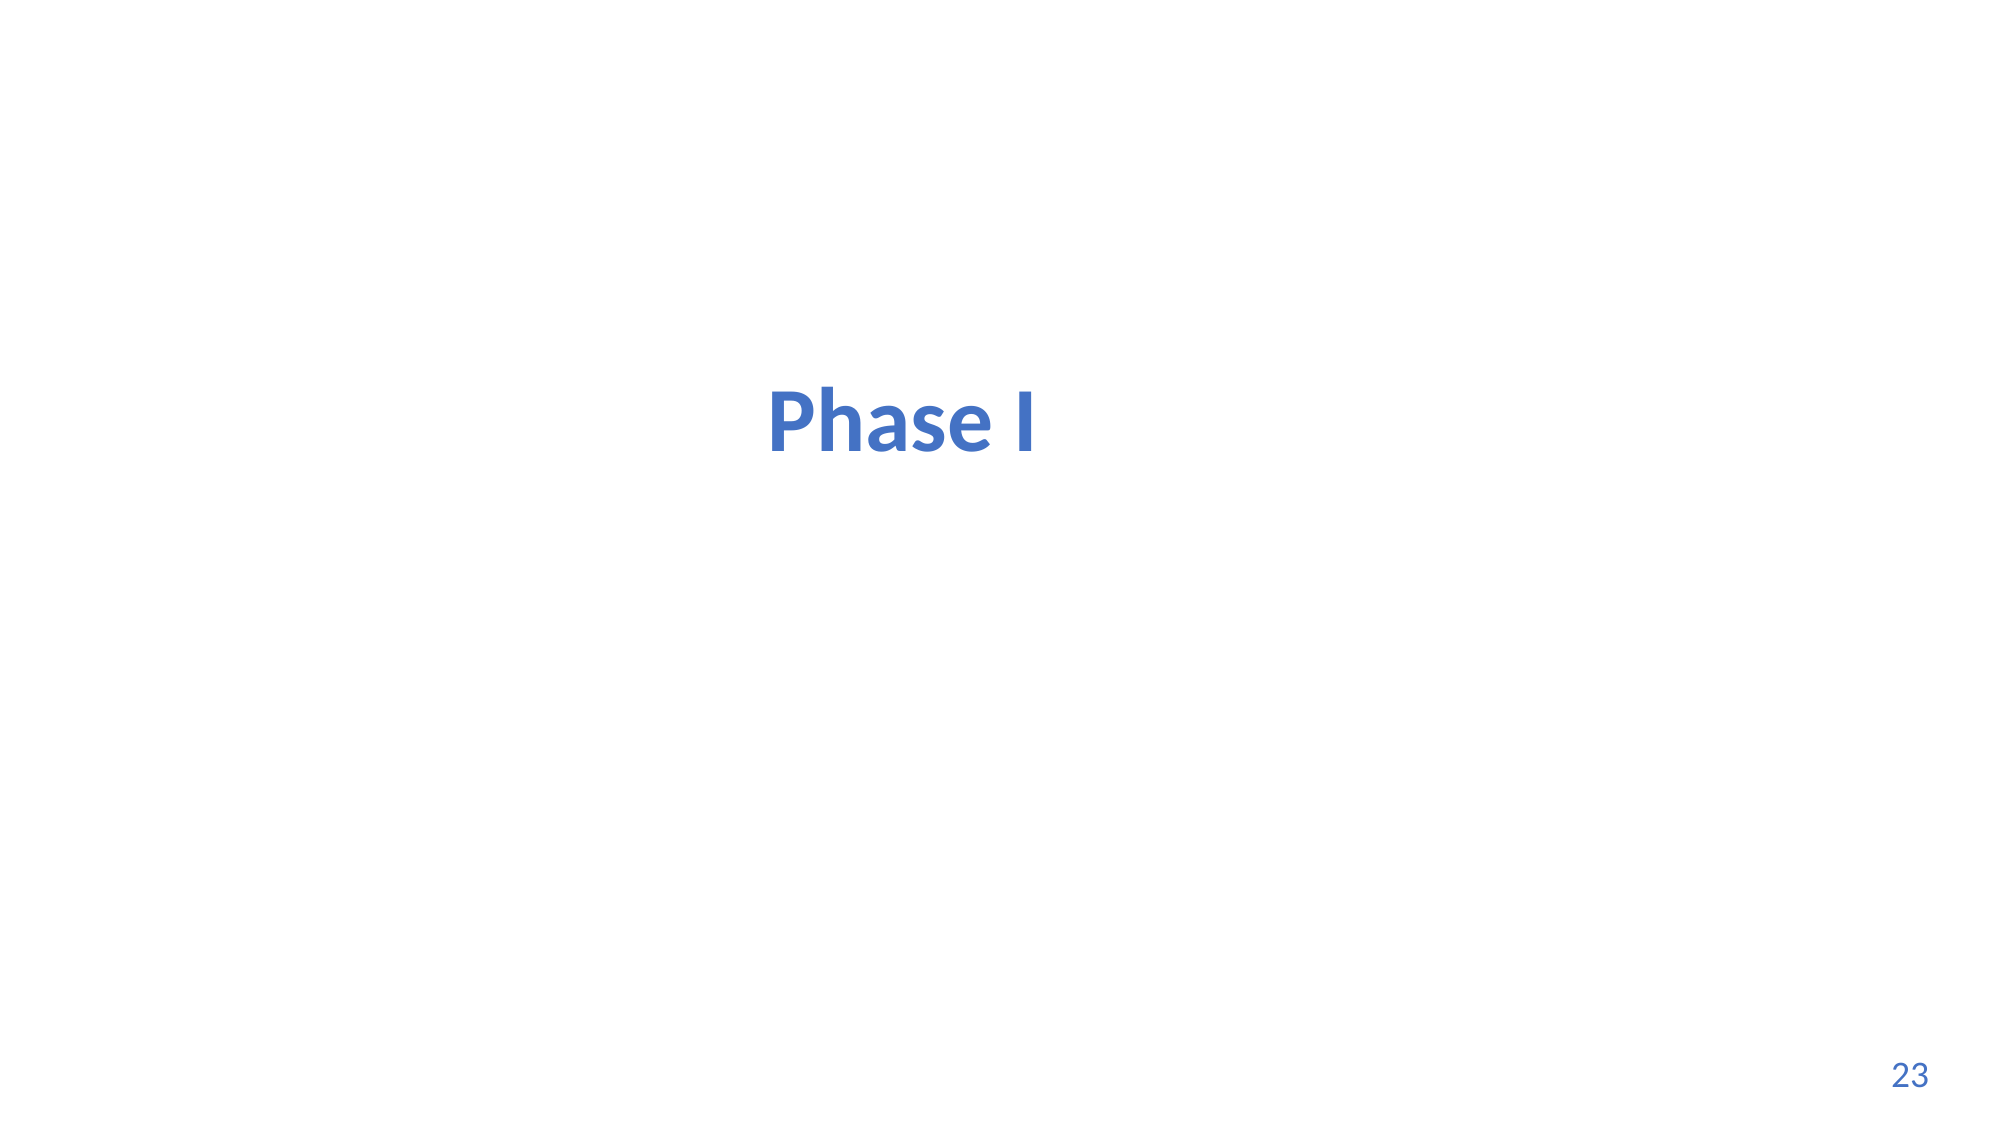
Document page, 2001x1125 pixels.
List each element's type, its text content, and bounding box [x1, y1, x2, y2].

text_box Phase I [411, 382, 1395, 462]
slide_number 23 [1493, 1042, 1944, 1103]
